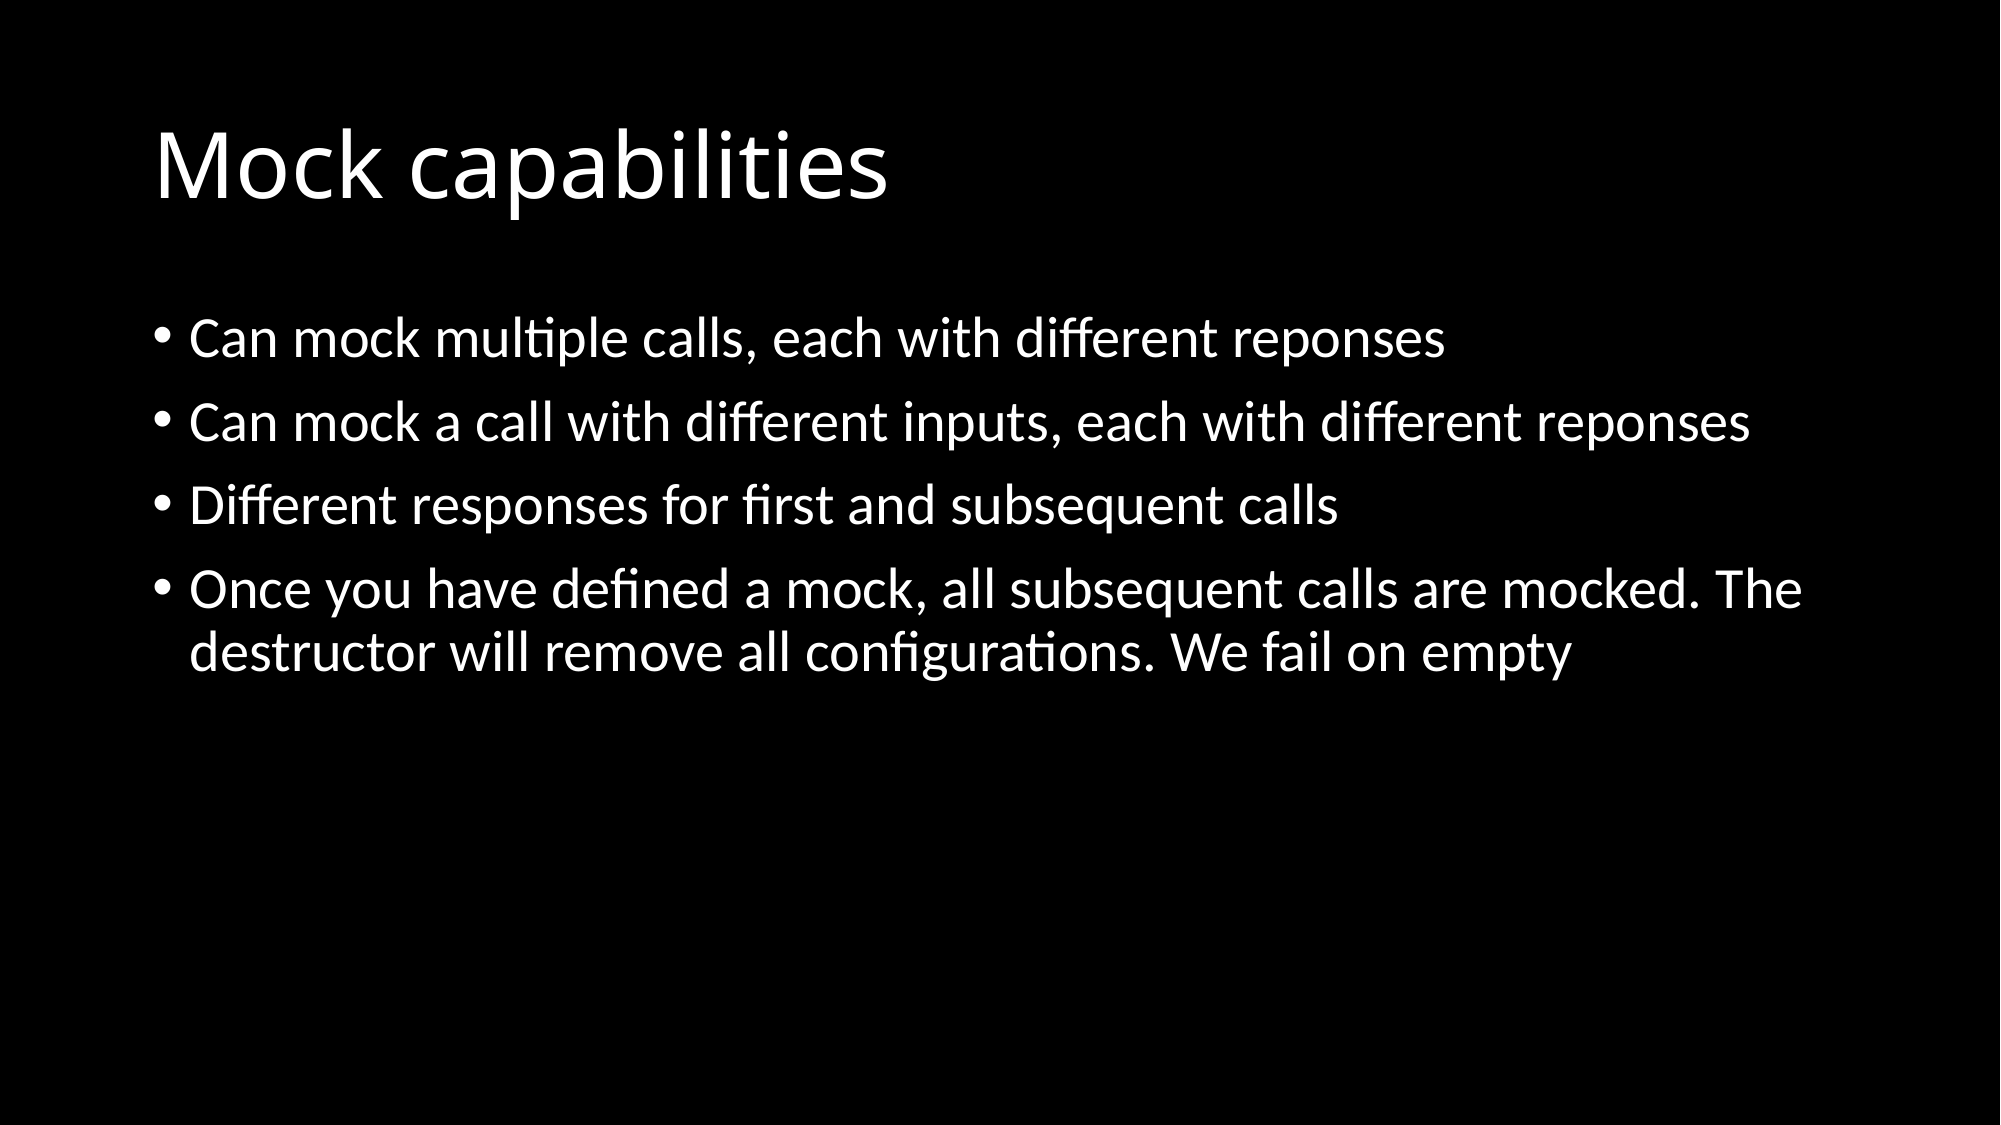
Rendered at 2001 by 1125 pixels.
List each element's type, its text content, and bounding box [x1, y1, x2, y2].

title Mock capabilities [137, 59, 1863, 278]
list Can mock multiple calls, each with different reponses Can mock a call with different inputs, each with different reponses Different responses for first and subsequent calls Once you have defined a mock, all subsequent calls are mocked. The destructor will remove all configurations. We fail on empty [137, 299, 1863, 1014]
